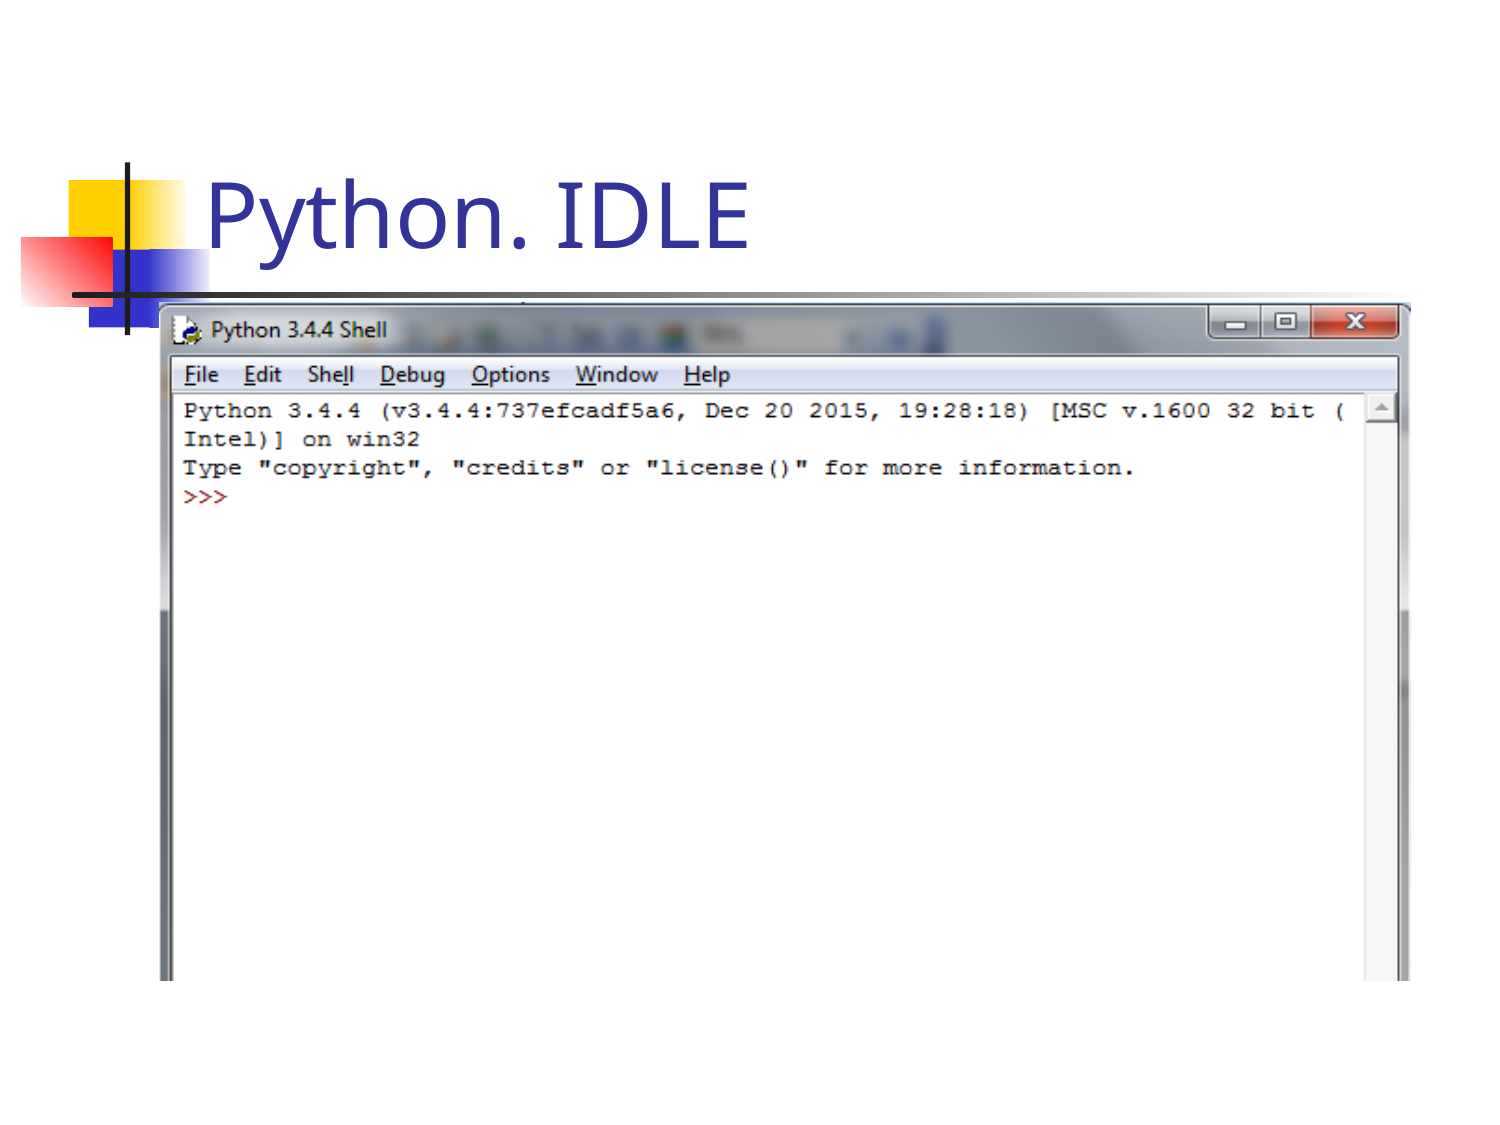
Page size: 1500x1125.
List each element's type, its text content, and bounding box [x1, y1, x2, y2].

title Python. IDLE [188, 35, 1468, 275]
picture [159, 302, 1411, 981]
